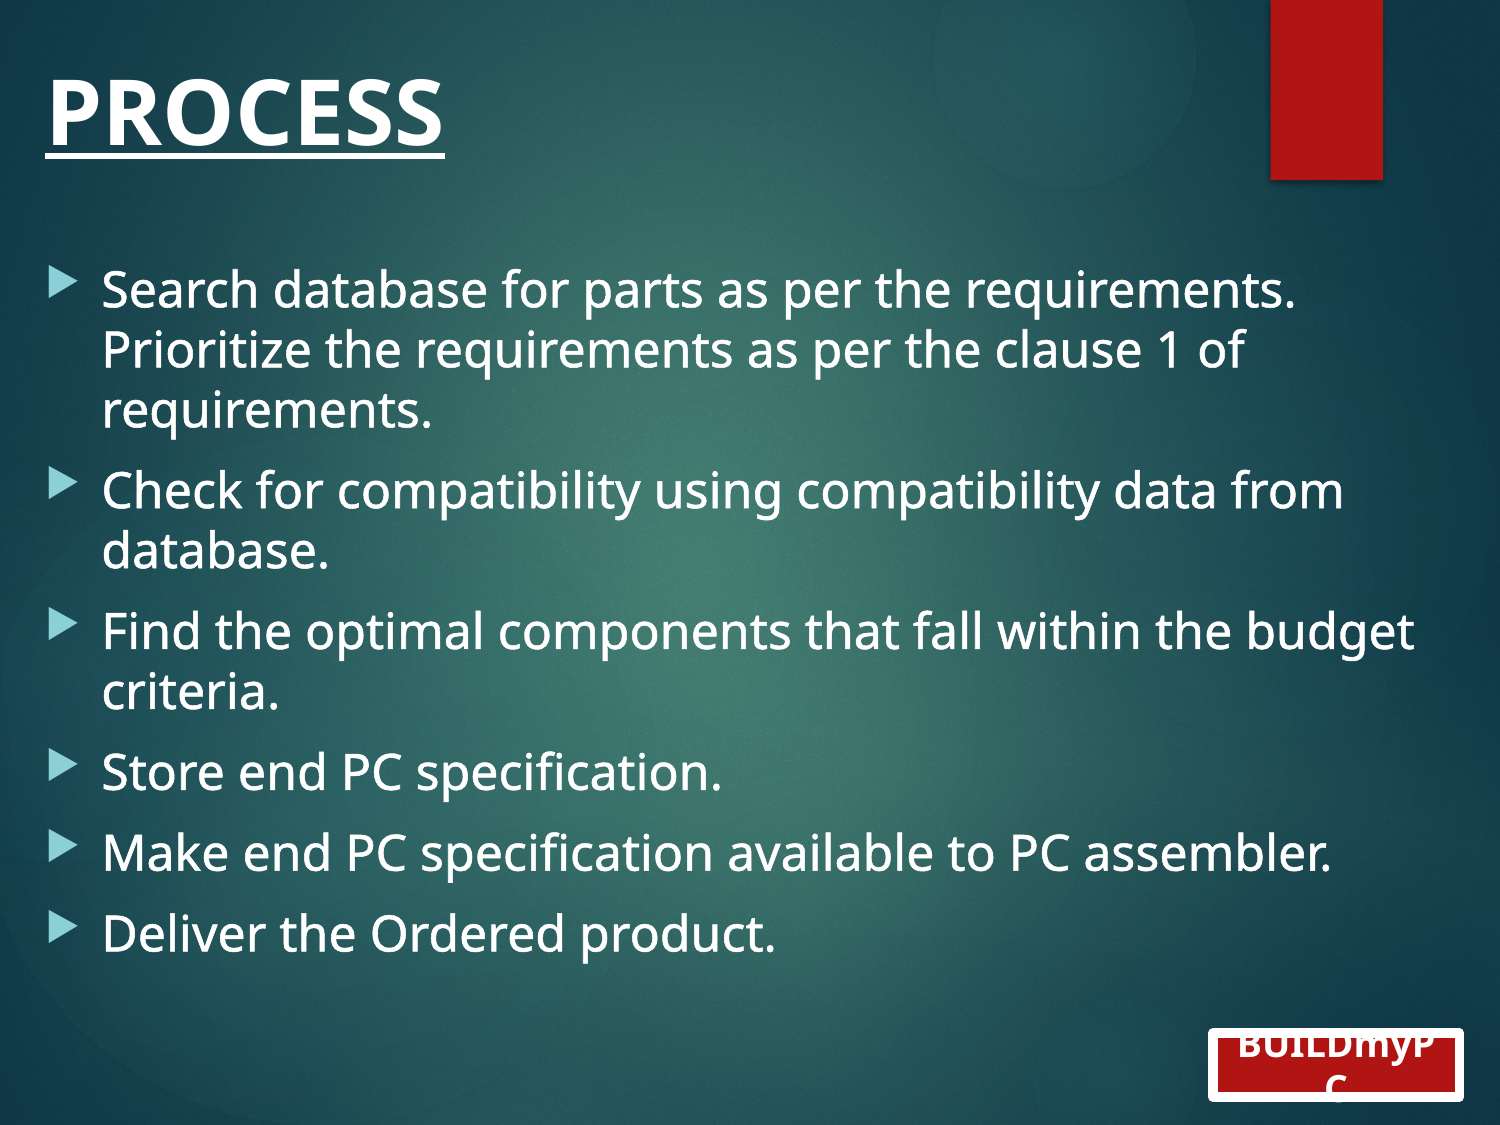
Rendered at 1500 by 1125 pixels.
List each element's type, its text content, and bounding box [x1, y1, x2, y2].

title PROCESS [30, 47, 1380, 249]
text_box BUILDmyPC [1211, 1031, 1461, 1099]
list Search database for parts as per the requirements. Prioritize the requirements as per the clause 1 of requirements. Check for compatibility using compatibility data from database. Find the optimal components that fall within the budget criteria. Store end PC specification. Make end PC specification available to PC assembler. Deliver the Ordered product. [30, 249, 1440, 1065]
